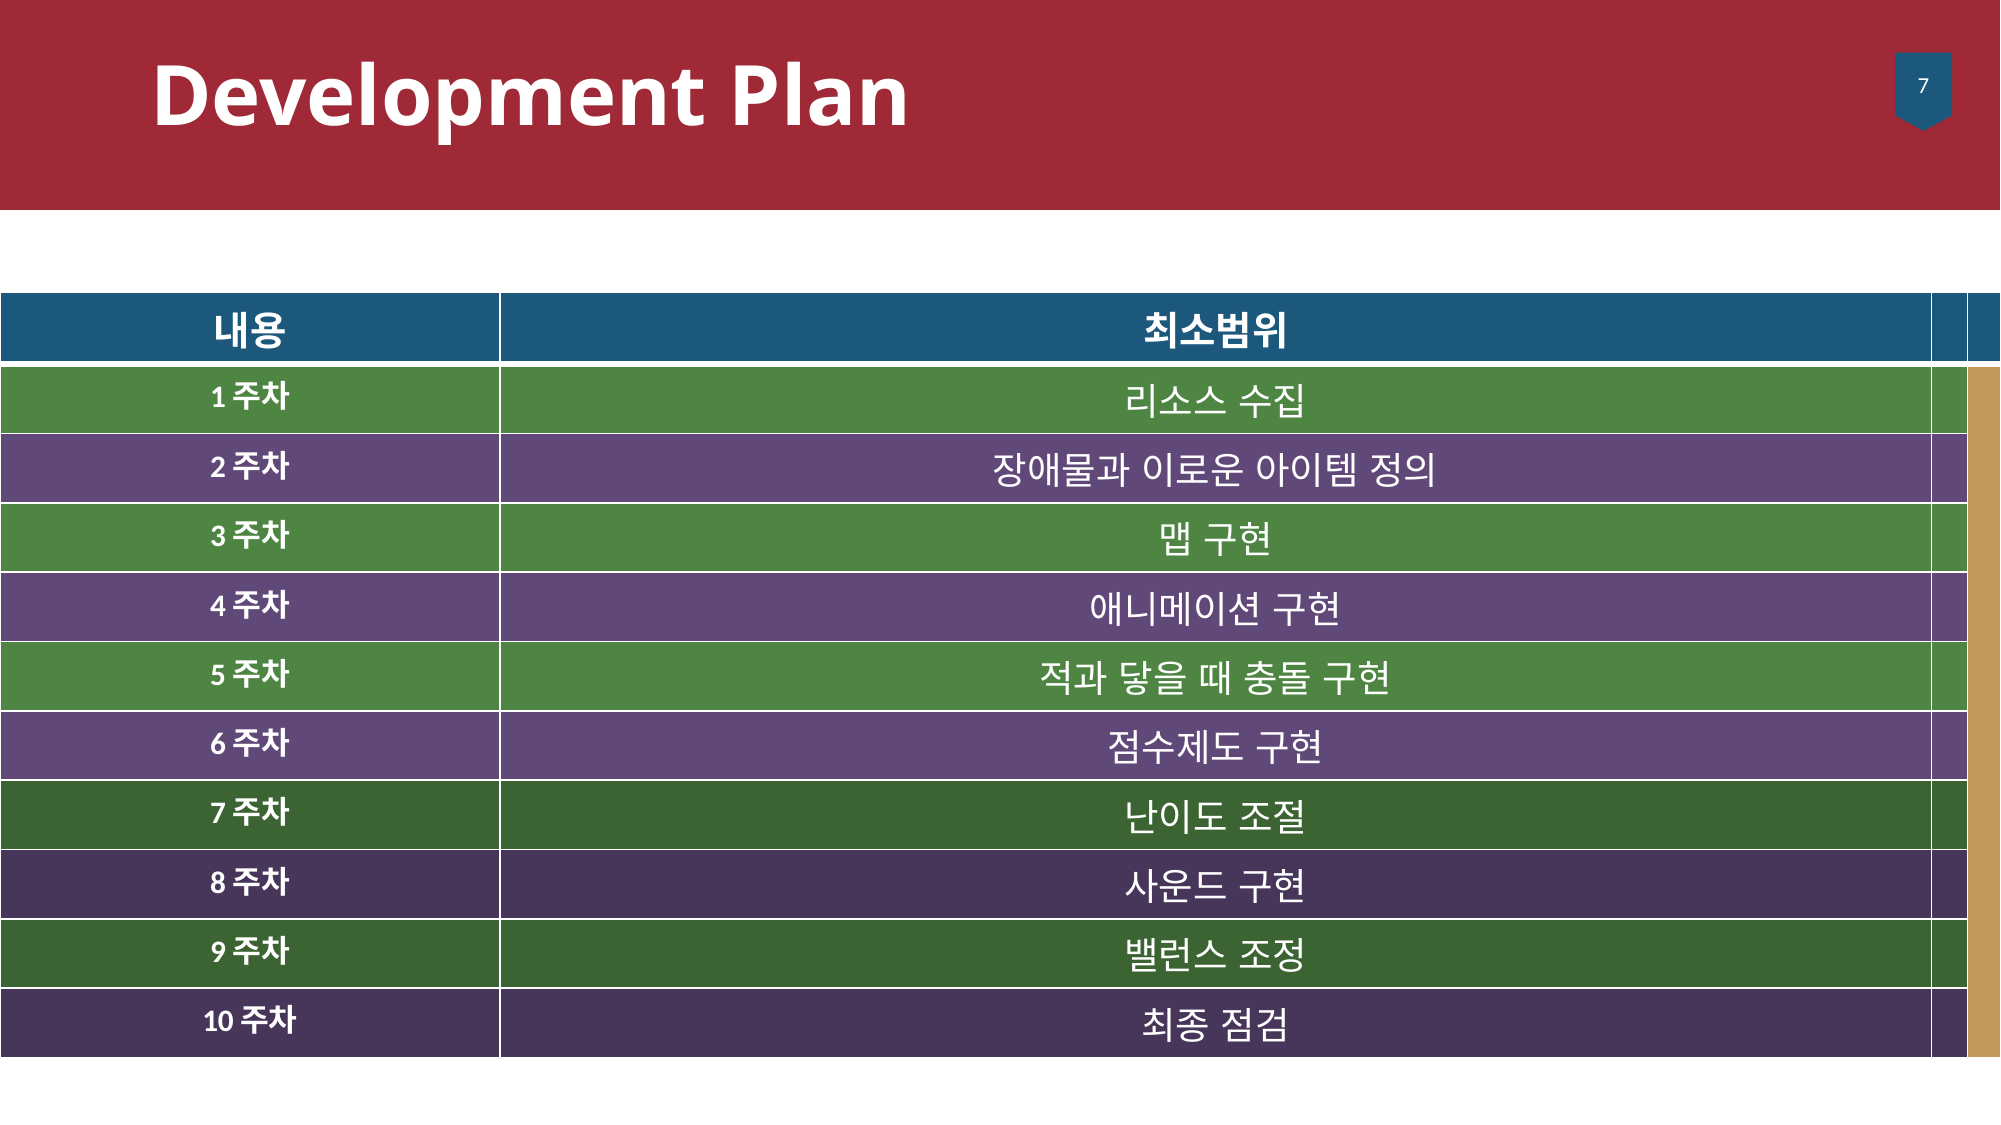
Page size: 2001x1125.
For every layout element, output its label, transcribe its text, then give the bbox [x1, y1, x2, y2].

table_cell 10주차 [1, 989, 499, 1057]
table_cell 맵 구현 [501, 504, 1931, 571]
table_cell 2주차 [1, 434, 499, 502]
table_cell 리소스 수집 [501, 367, 1931, 433]
table_cell 1주차 [1, 367, 499, 433]
table_cell [1932, 642, 1967, 710]
table_cell [1932, 367, 1967, 433]
table_cell [1932, 434, 1967, 502]
table_header 내용 [1, 293, 499, 361]
table_header [1968, 293, 2000, 361]
table_cell 5주차 [1, 642, 499, 710]
table_cell 4주차 [1, 573, 499, 641]
table_cell 밸런스 조정 [501, 920, 1931, 987]
table_cell [1932, 781, 1967, 849]
text_box 7 [1893, 51, 1954, 133]
table_header [1932, 293, 1967, 361]
table_cell [1932, 712, 1967, 779]
text_box Development Plan [135, 32, 1513, 152]
table_cell 최종 점검 [501, 989, 1931, 1057]
table_cell [1968, 367, 2000, 1057]
table_cell 7주차 [1, 781, 499, 849]
table_header 최소범위 [501, 293, 1931, 361]
table_cell 점수제도 구현 [501, 712, 1931, 779]
table_cell 6주차 [1, 712, 499, 779]
table_cell 3주차 [1, 504, 499, 571]
table_cell 사운드 구현 [501, 850, 1931, 918]
text_box [0, 0, 2000, 211]
table_cell [1932, 920, 1967, 987]
table_cell [1932, 989, 1967, 1057]
table_cell [1932, 504, 1967, 571]
table_cell 9주차 [1, 920, 499, 987]
table_cell [1932, 573, 1967, 641]
table_cell 적과 닿을 때 충돌 구현 [501, 642, 1931, 710]
table_cell 장애물과 이로운 아이템 정의 [501, 434, 1931, 502]
table_cell 난이도 조절 [501, 781, 1931, 849]
table_cell 애니메이션 구현 [501, 573, 1931, 641]
table_cell 8주차 [1, 850, 499, 918]
table_cell [1932, 850, 1967, 918]
